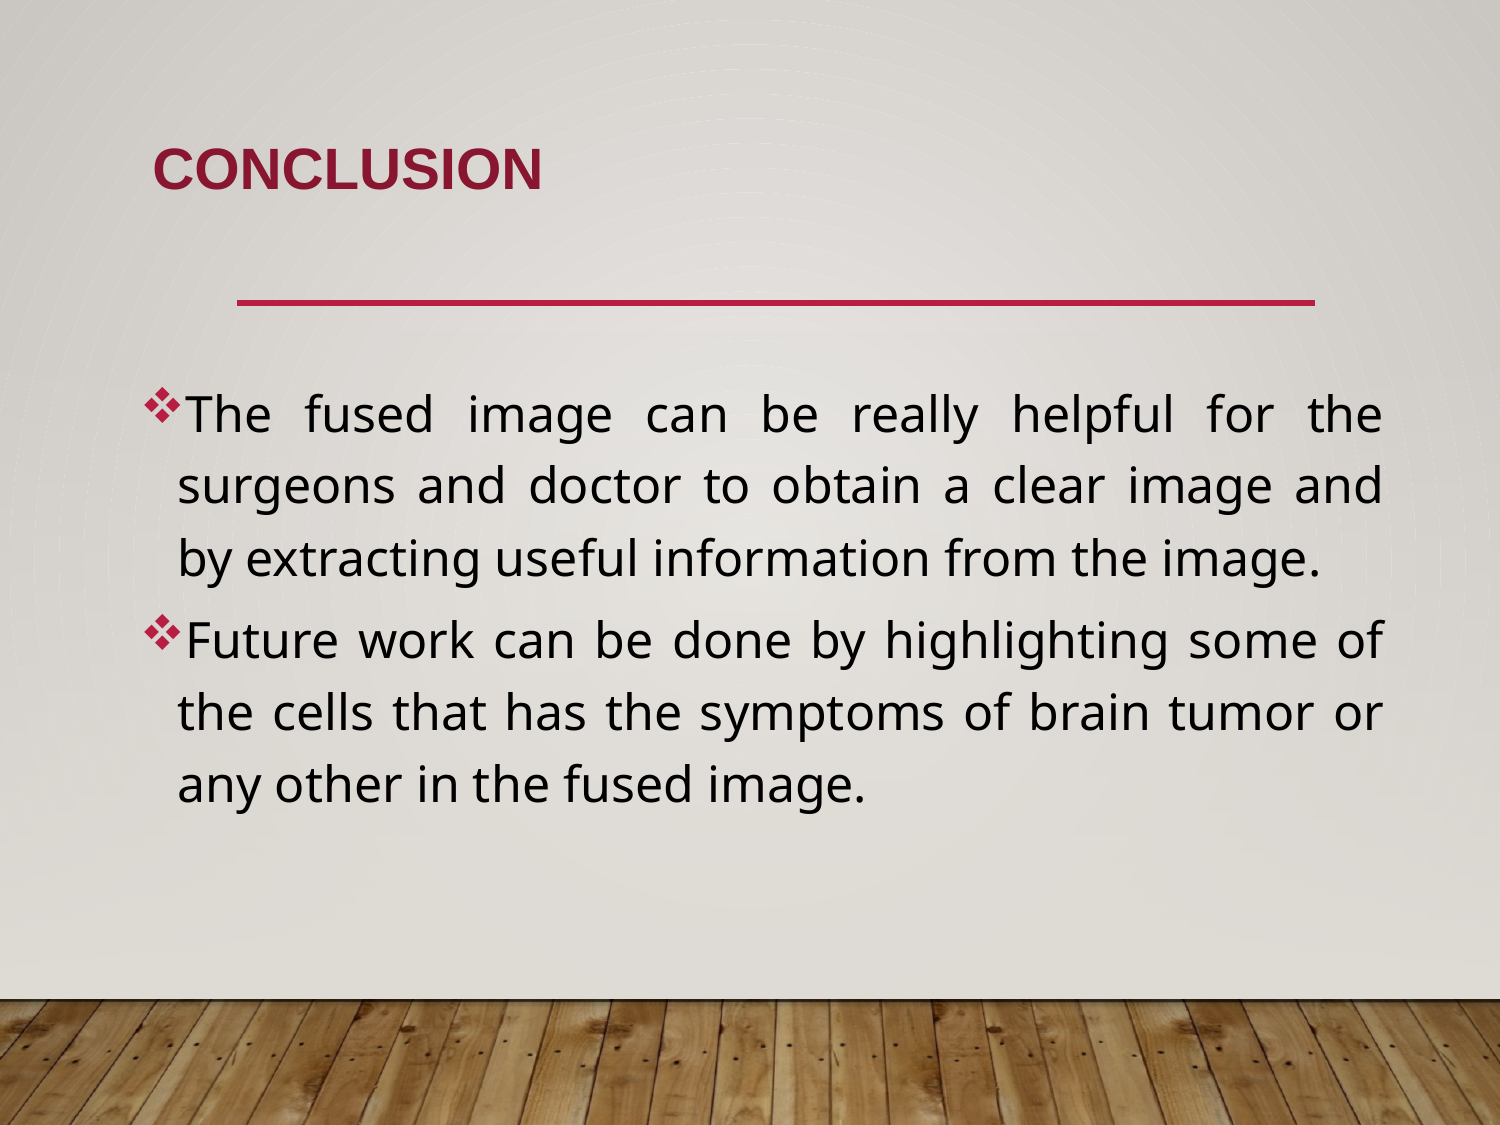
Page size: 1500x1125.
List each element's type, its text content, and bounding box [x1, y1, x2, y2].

list The fused image can be really helpful for the surgeons and doctor to obtain a clear image and by extracting useful information from the image. Future work can be done by highlighting some of the cells that has the symptoms of brain tumor or any other in the fused image. [50, 362, 1400, 1105]
picture [0, 999, 1500, 1125]
title Conclusion [137, 131, 1315, 305]
